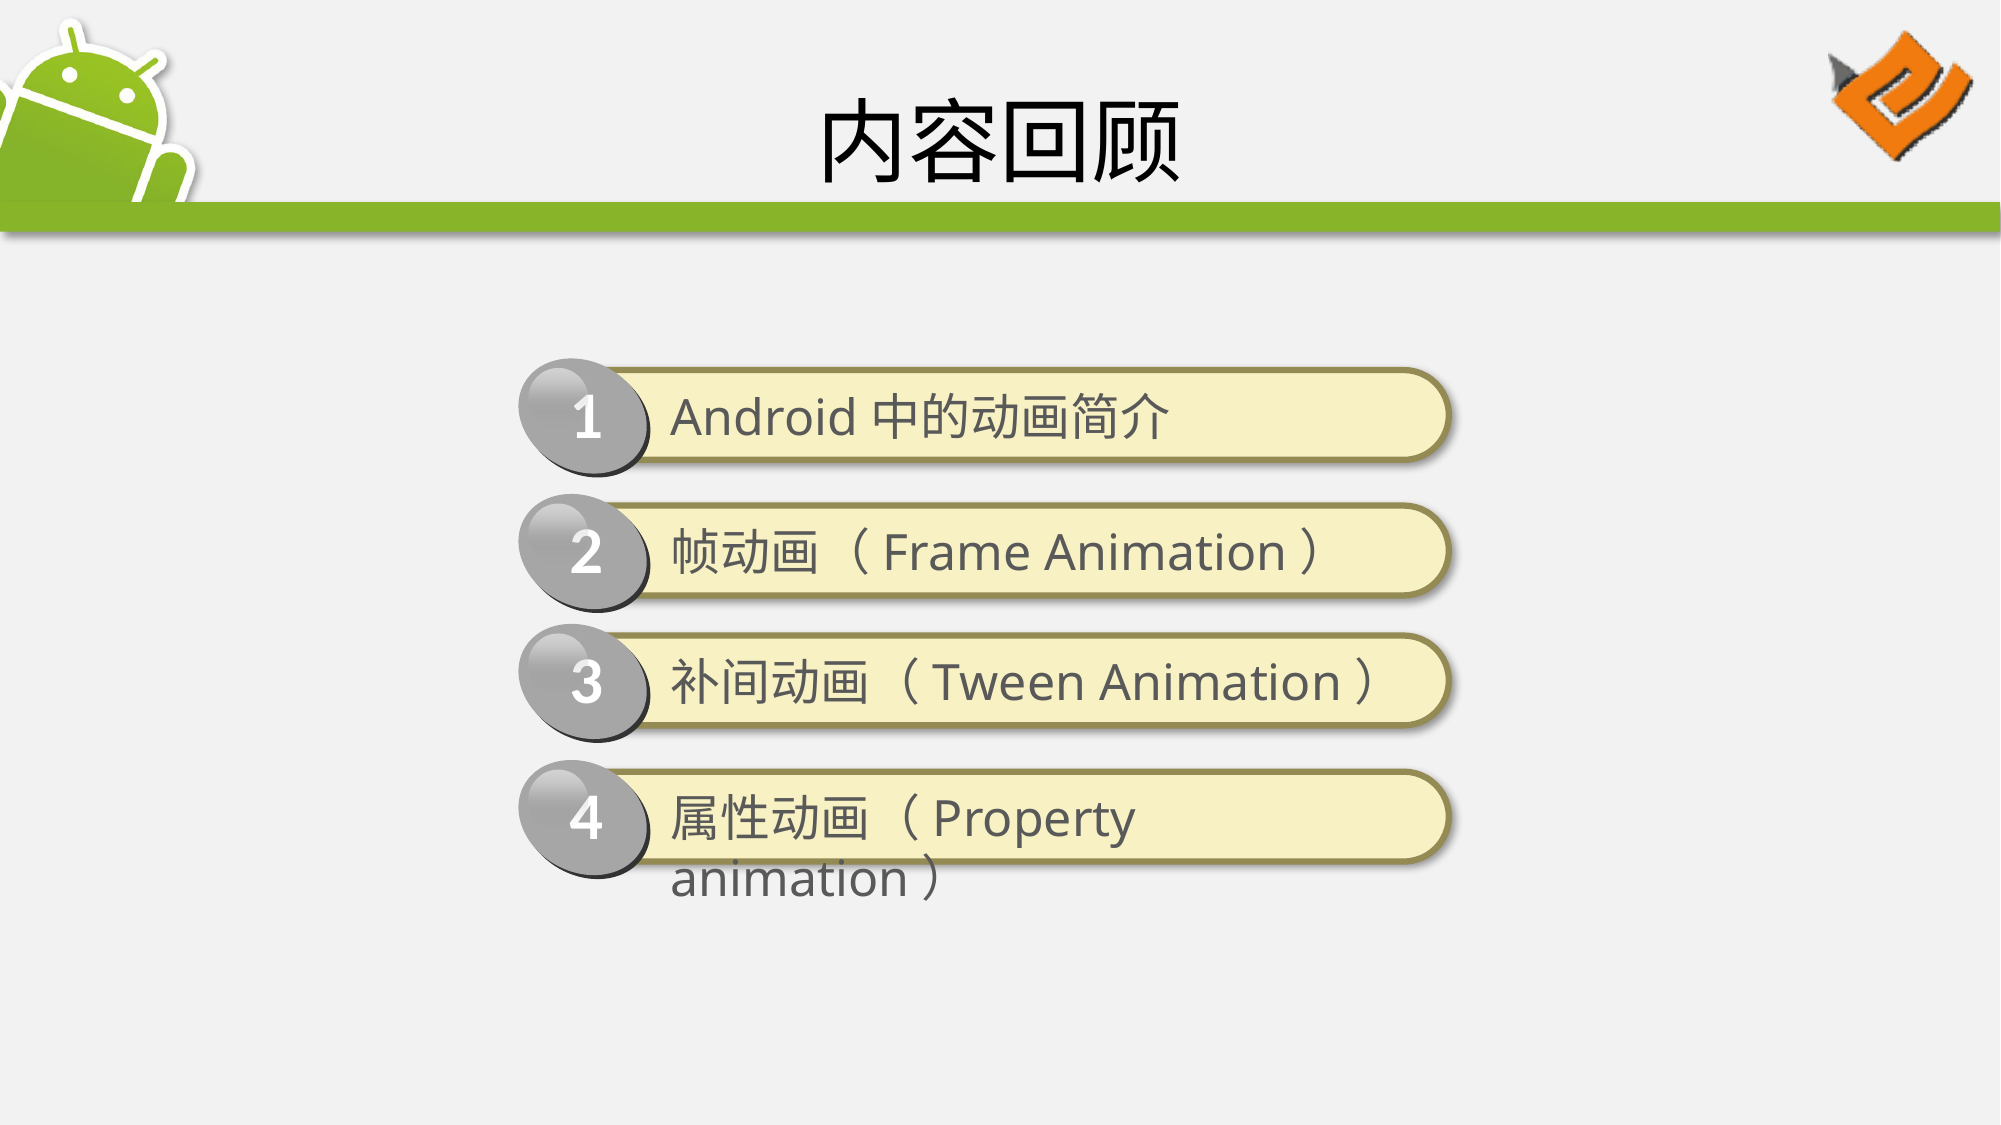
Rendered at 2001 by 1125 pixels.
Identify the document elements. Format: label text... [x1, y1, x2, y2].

picture [1828, 30, 1973, 161]
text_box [515, 361, 1450, 475]
title 内容回顾 [99, 45, 1900, 233]
picture [0, 7, 209, 202]
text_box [515, 762, 1450, 877]
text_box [515, 496, 1450, 611]
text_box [515, 626, 1450, 741]
